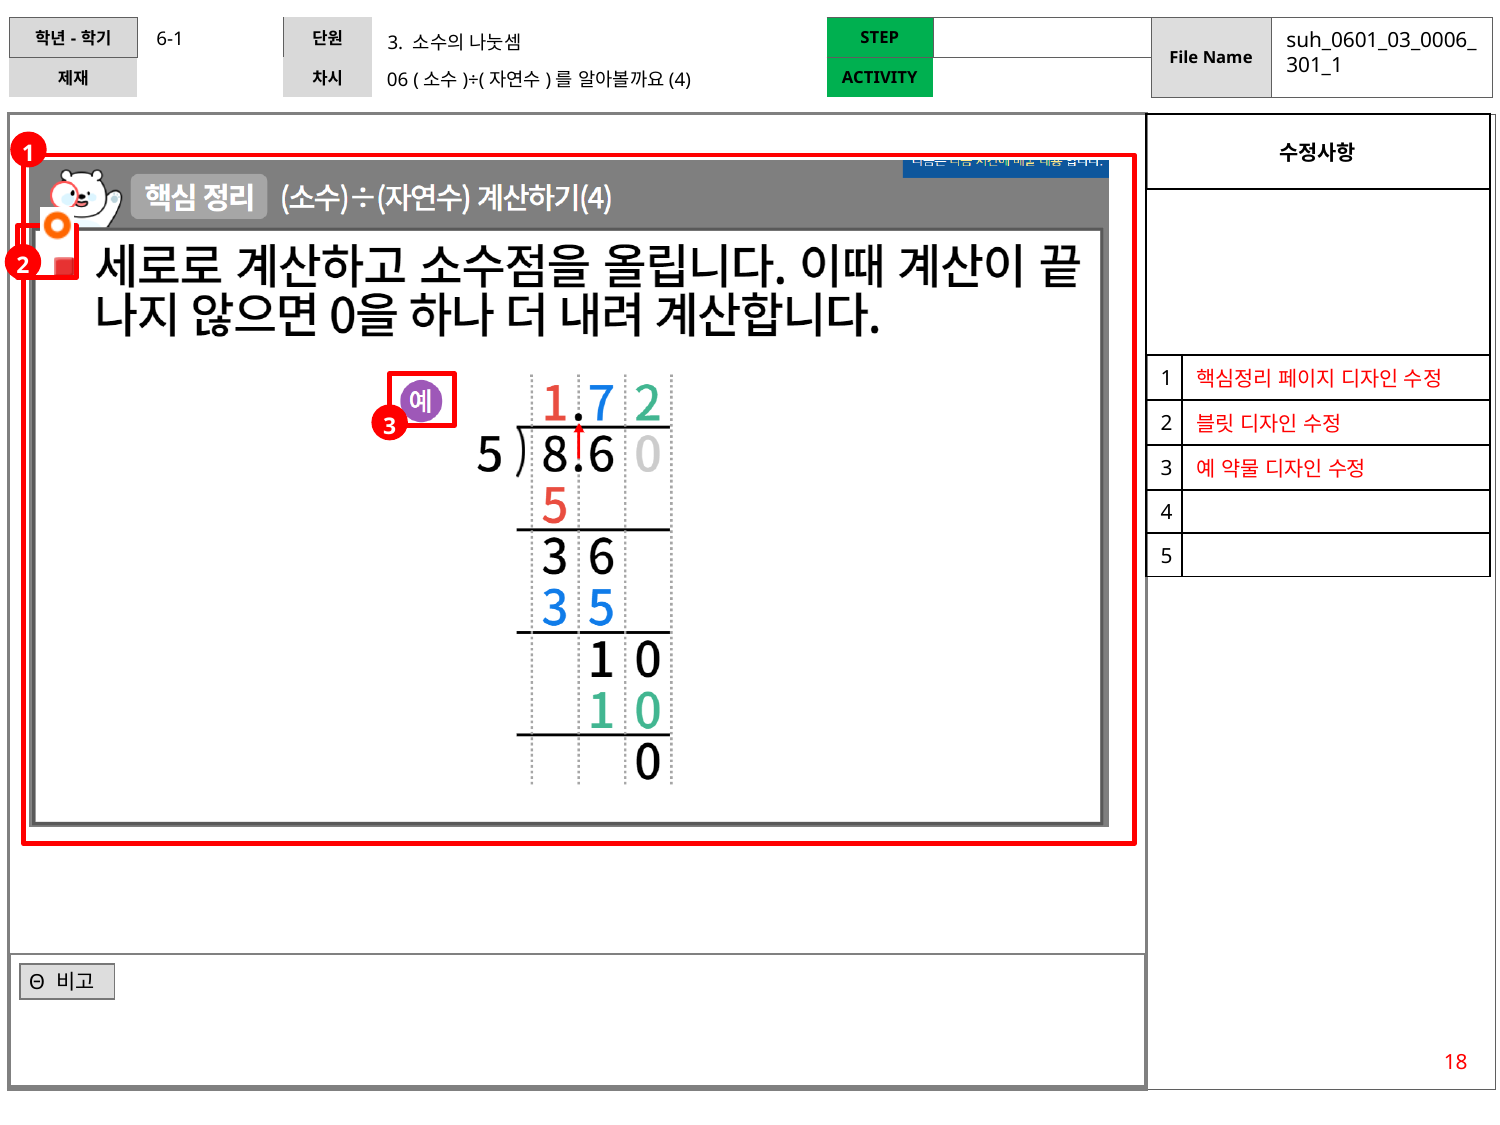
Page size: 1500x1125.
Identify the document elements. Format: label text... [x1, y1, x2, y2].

text_box 6-1 [141, 18, 284, 55]
text_box suh_0601_03_0006_301_1 [1271, 18, 1500, 84]
table_cell [1147, 190, 1489, 354]
text_box 2 [2, 241, 23, 282]
table_cell 2 [1147, 401, 1181, 444]
table_cell 핵심정리 페이지 디자인 수정 [1183, 356, 1489, 399]
text_box 1 [8, 129, 49, 169]
table_cell 5 [1147, 534, 1181, 576]
text_box [21, 153, 1136, 846]
text_box [15, 223, 23, 243]
text_box 3. 소수의 나눗셈 [372, 23, 828, 48]
table_cell 1 [1147, 356, 1181, 399]
table_cell [1183, 491, 1489, 532]
table_header 수정사항 [1147, 115, 1489, 188]
table_cell 블릿 디자인 수정 [1183, 401, 1489, 444]
table_cell 예 약물 디자인 수정 [1183, 446, 1489, 489]
table_cell 3 [1147, 446, 1181, 489]
picture [28, 160, 1109, 827]
table_cell [1183, 534, 1489, 576]
text_box 06 (소수)÷(자연수)를 알아볼까요(4) [372, 60, 821, 96]
table_cell 4 [1147, 491, 1181, 532]
